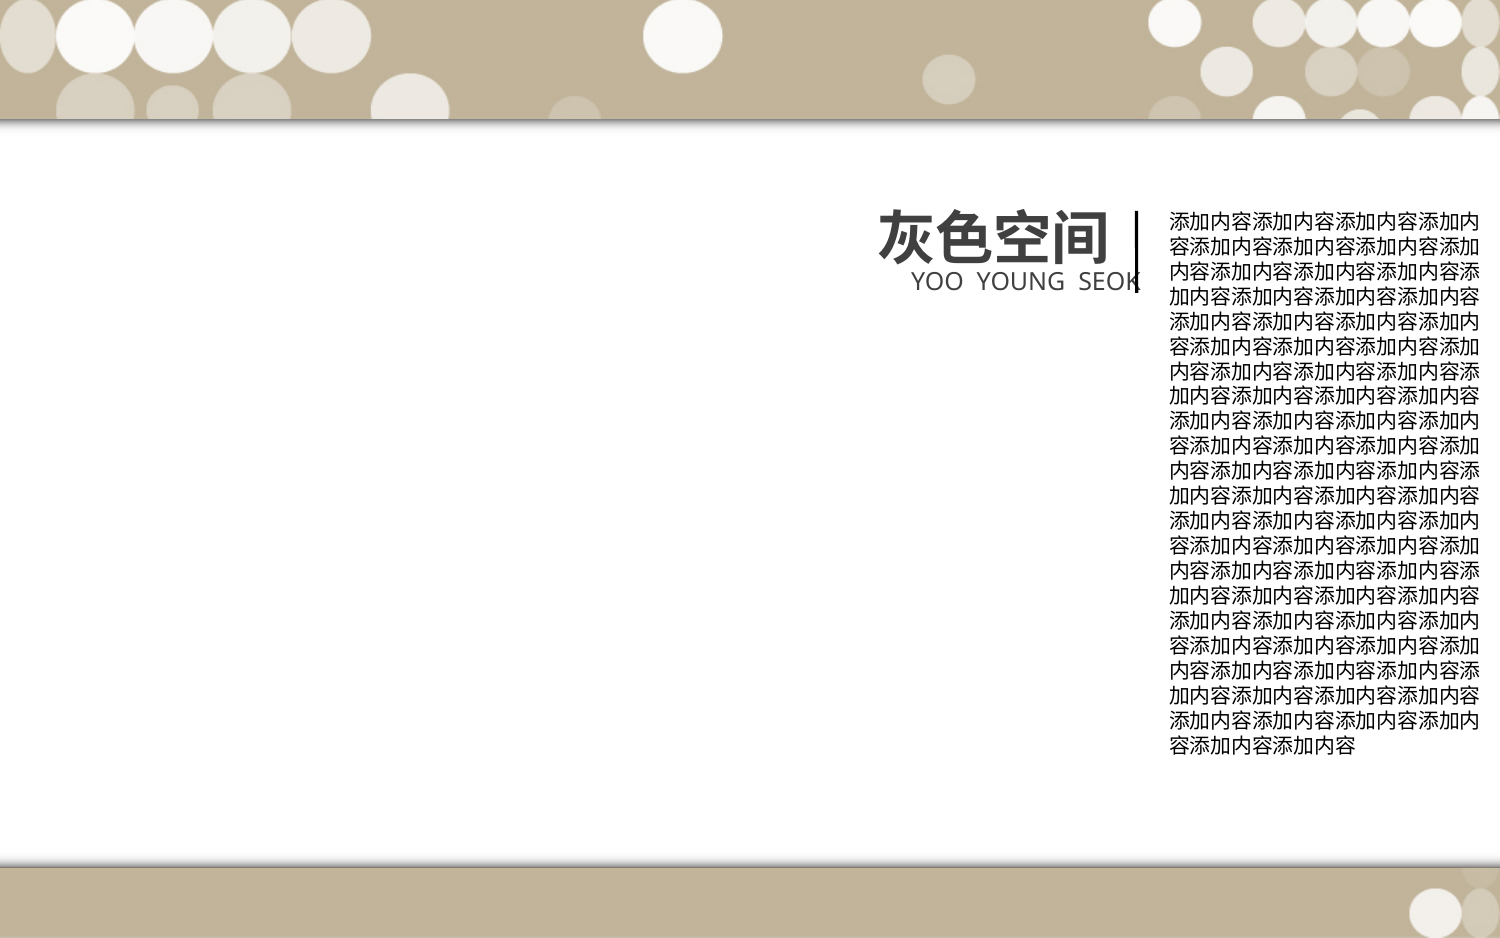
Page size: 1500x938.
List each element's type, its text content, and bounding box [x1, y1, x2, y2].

text_box YOO YOUNG SEOK [896, 262, 1156, 303]
picture [1139, 253, 1154, 257]
picture [1125, 253, 1135, 257]
text_box 添加内容添加内容添加内容添加内容添加内容添加内容添加内容添加内容添加内容添加内容添加内容添加内容添加内容添加内容添加内容添加内容添加内容添加内容添加内容添加内容添加内容添加内容添加内容添加内容添加内容添加内容添加内容添加内容添加内容添加内容添加内容添加内容添加内容添加内容添加内容添加内容添加内容添加内容添加内容添加内容添加内容添加内容添加内容添加内容添加内容添加内容添加内容添加内容添加内容添加内容添加内容添加内容添加内容添加内容添加内容添加内容添加内容添加内容添加内容添加内容添加内容添加内容添加内容添加内容添加内容添加内容添加内容添加内容添加内容添加内容添加内容添加内容添加内容添加内容添加内容添加内容添加内容添加内容添加内容添加内容添加内容 [1154, 200, 1500, 766]
text_box 灰色空间 [503, 178, 1125, 293]
picture [0, 0, 1500, 938]
